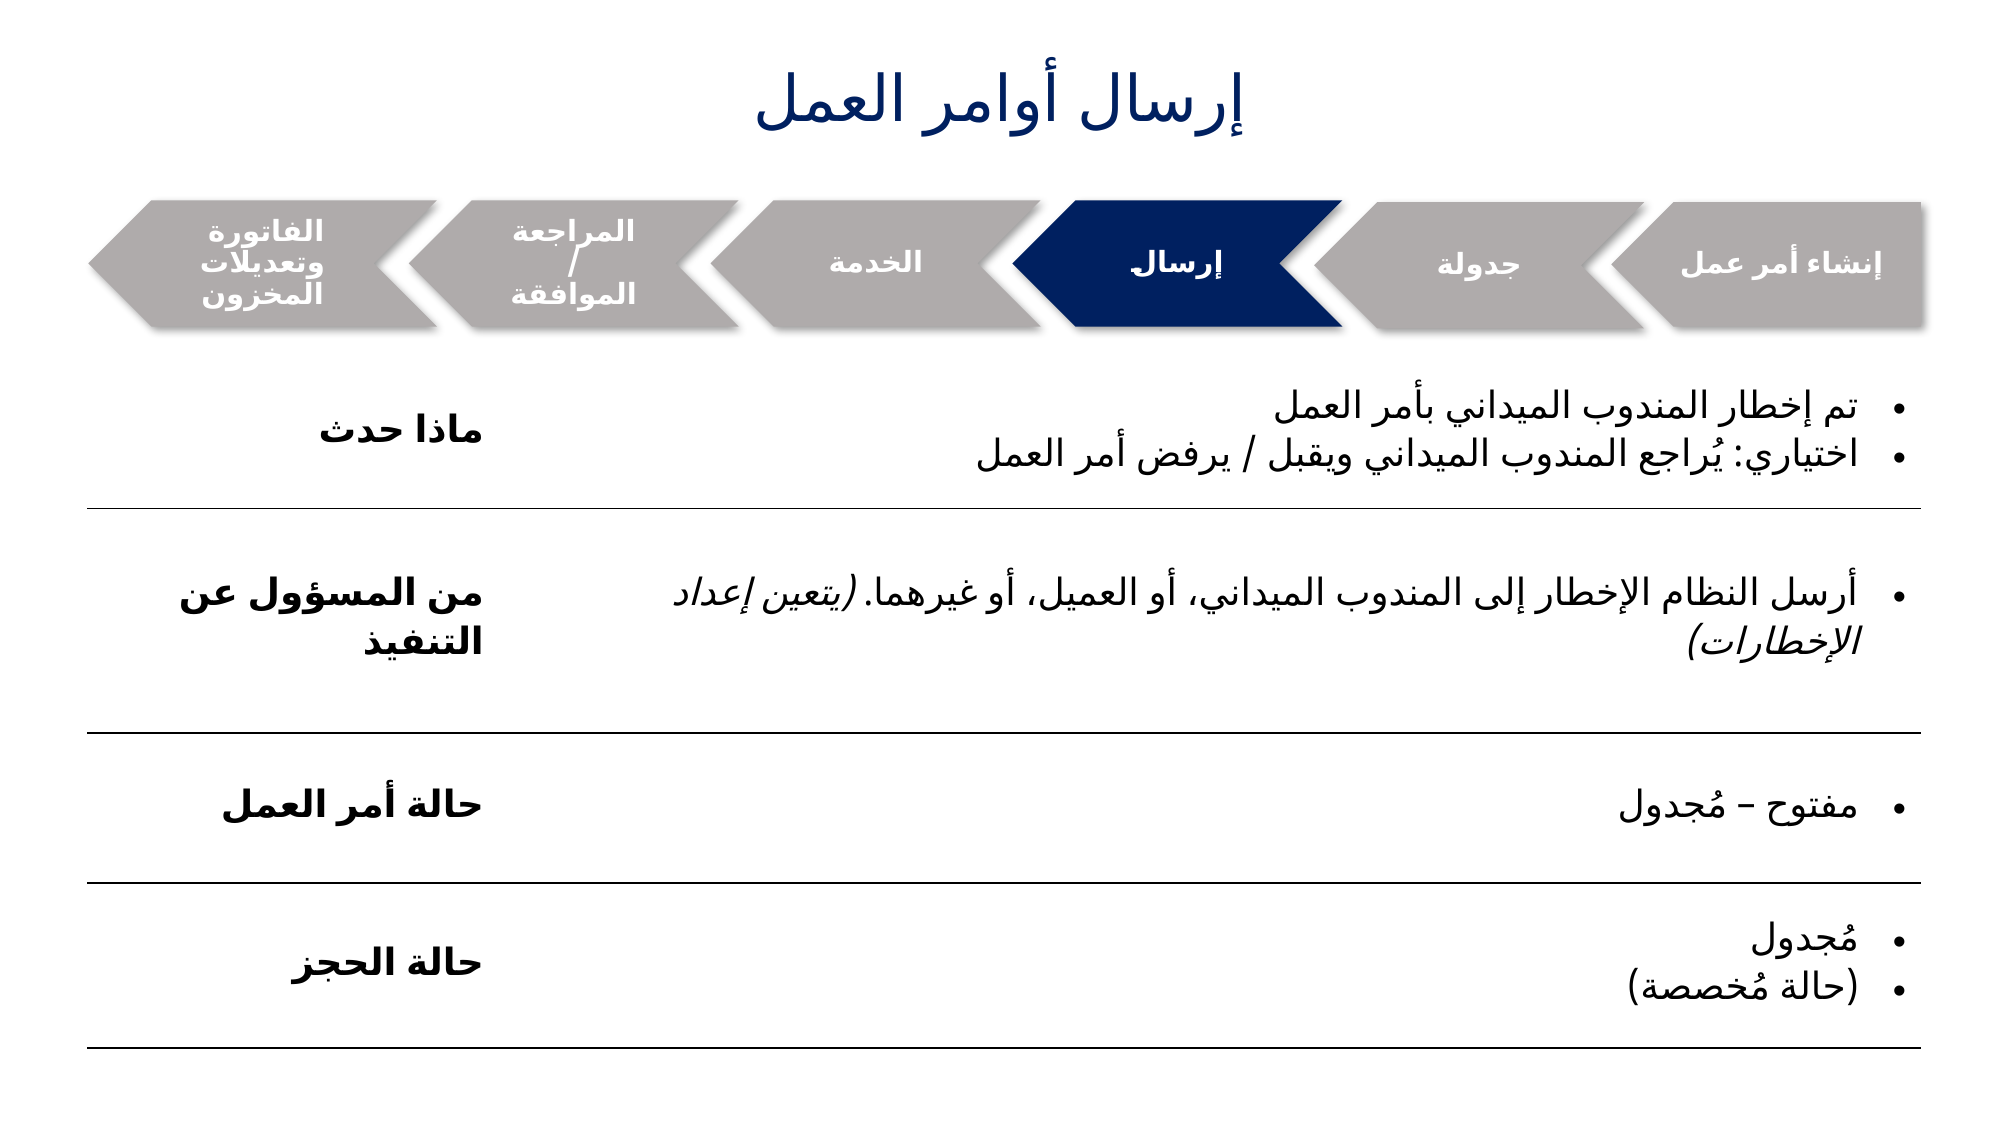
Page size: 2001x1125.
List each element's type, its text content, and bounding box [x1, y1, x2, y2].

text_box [88, 200, 1921, 329]
table_cell من المسؤول عن التنفيذ [87, 509, 499, 732]
text_box إرسال أوامر العمل [49, 56, 1951, 147]
table_cell حالة الحجز [87, 884, 499, 1047]
table_cell حالة أمر العمل [87, 734, 499, 882]
table_header تم إخطار المندوب الميداني بأمر العمل اختياري: يُراجع المندوب الميداني ويقبل / يرفض أمر العمل [499, 358, 1921, 508]
table_cell أرسل النظام الإخطار إلى المندوب الميداني، أو العميل، أو غيرهما. (يتعين إعداد الإخطارات) [499, 509, 1921, 732]
table_header ماذا حدث [87, 358, 499, 508]
table_cell مفتوح – مُجدول [499, 734, 1921, 882]
table_cell مُجدول (حالة مُخصصة) [499, 884, 1921, 1047]
